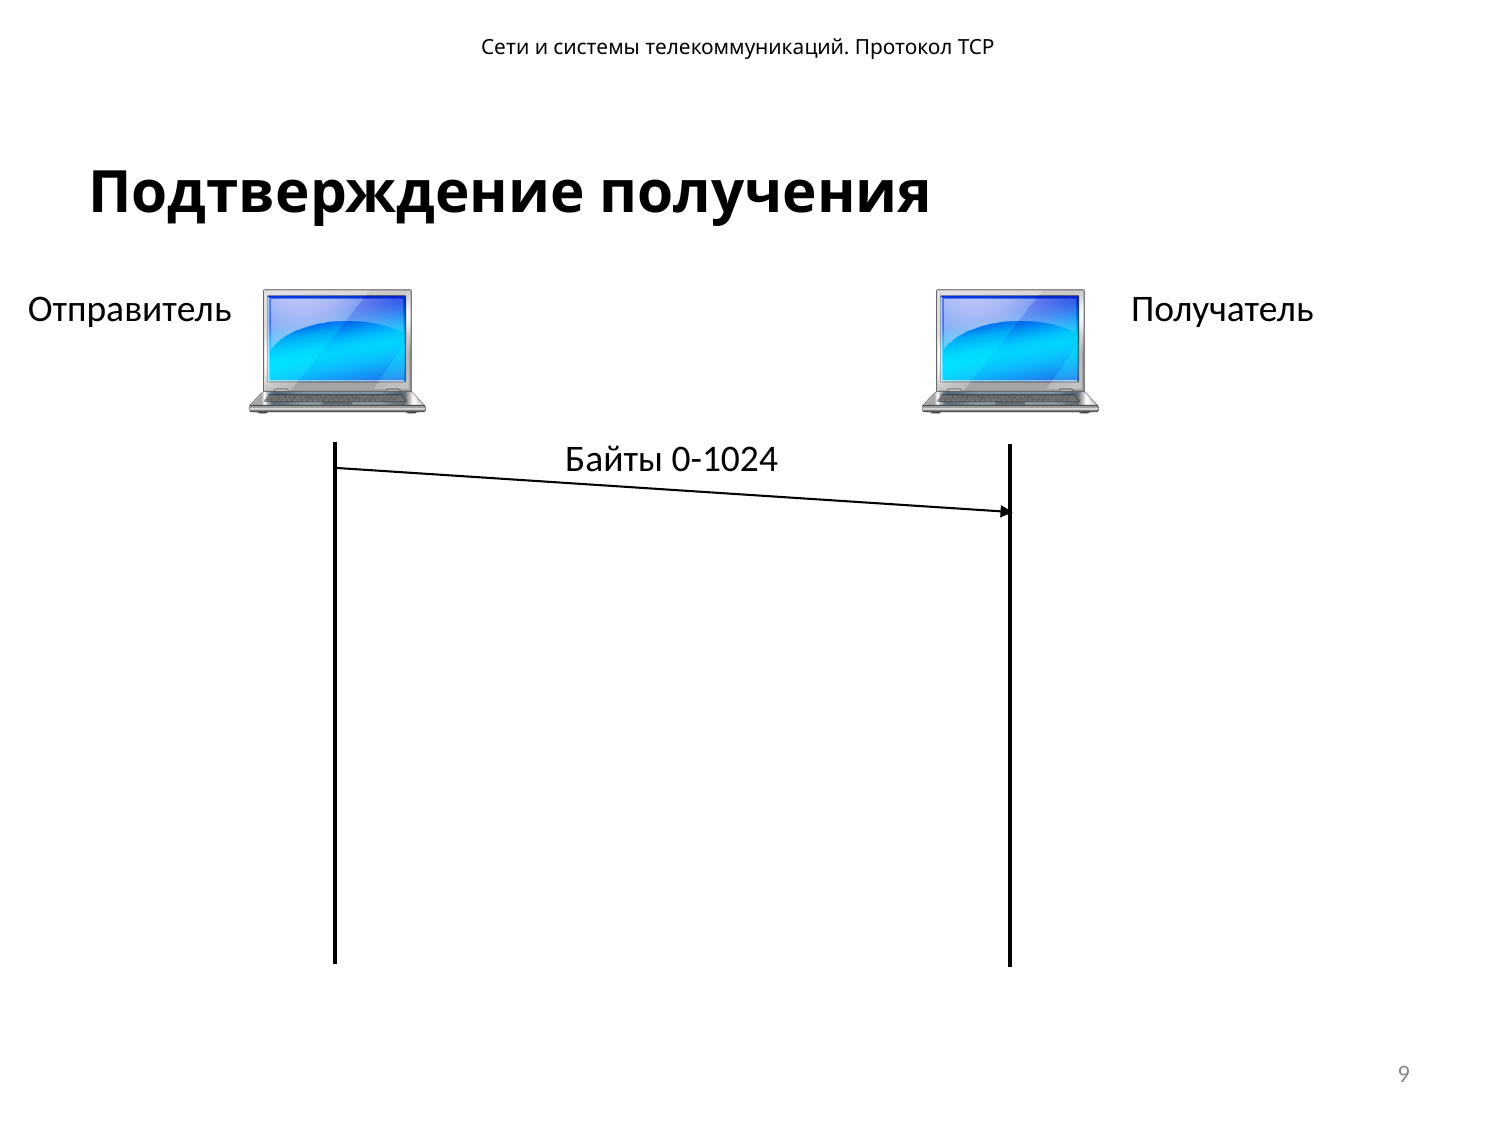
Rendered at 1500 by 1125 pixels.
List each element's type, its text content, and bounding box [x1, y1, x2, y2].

text_box Отправитель [13, 276, 236, 337]
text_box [336, 467, 1014, 513]
picture [241, 255, 429, 442]
text_box Получатель [1116, 276, 1436, 337]
text_box Подтверждение получения [88, 153, 1436, 224]
picture [915, 255, 1102, 442]
text_box Байты 0-1024 [340, 426, 1005, 466]
slide_number 9 [1074, 1042, 1425, 1103]
text_box Сети и системы телекоммуникаций. Протокол TCP [466, 26, 1495, 66]
